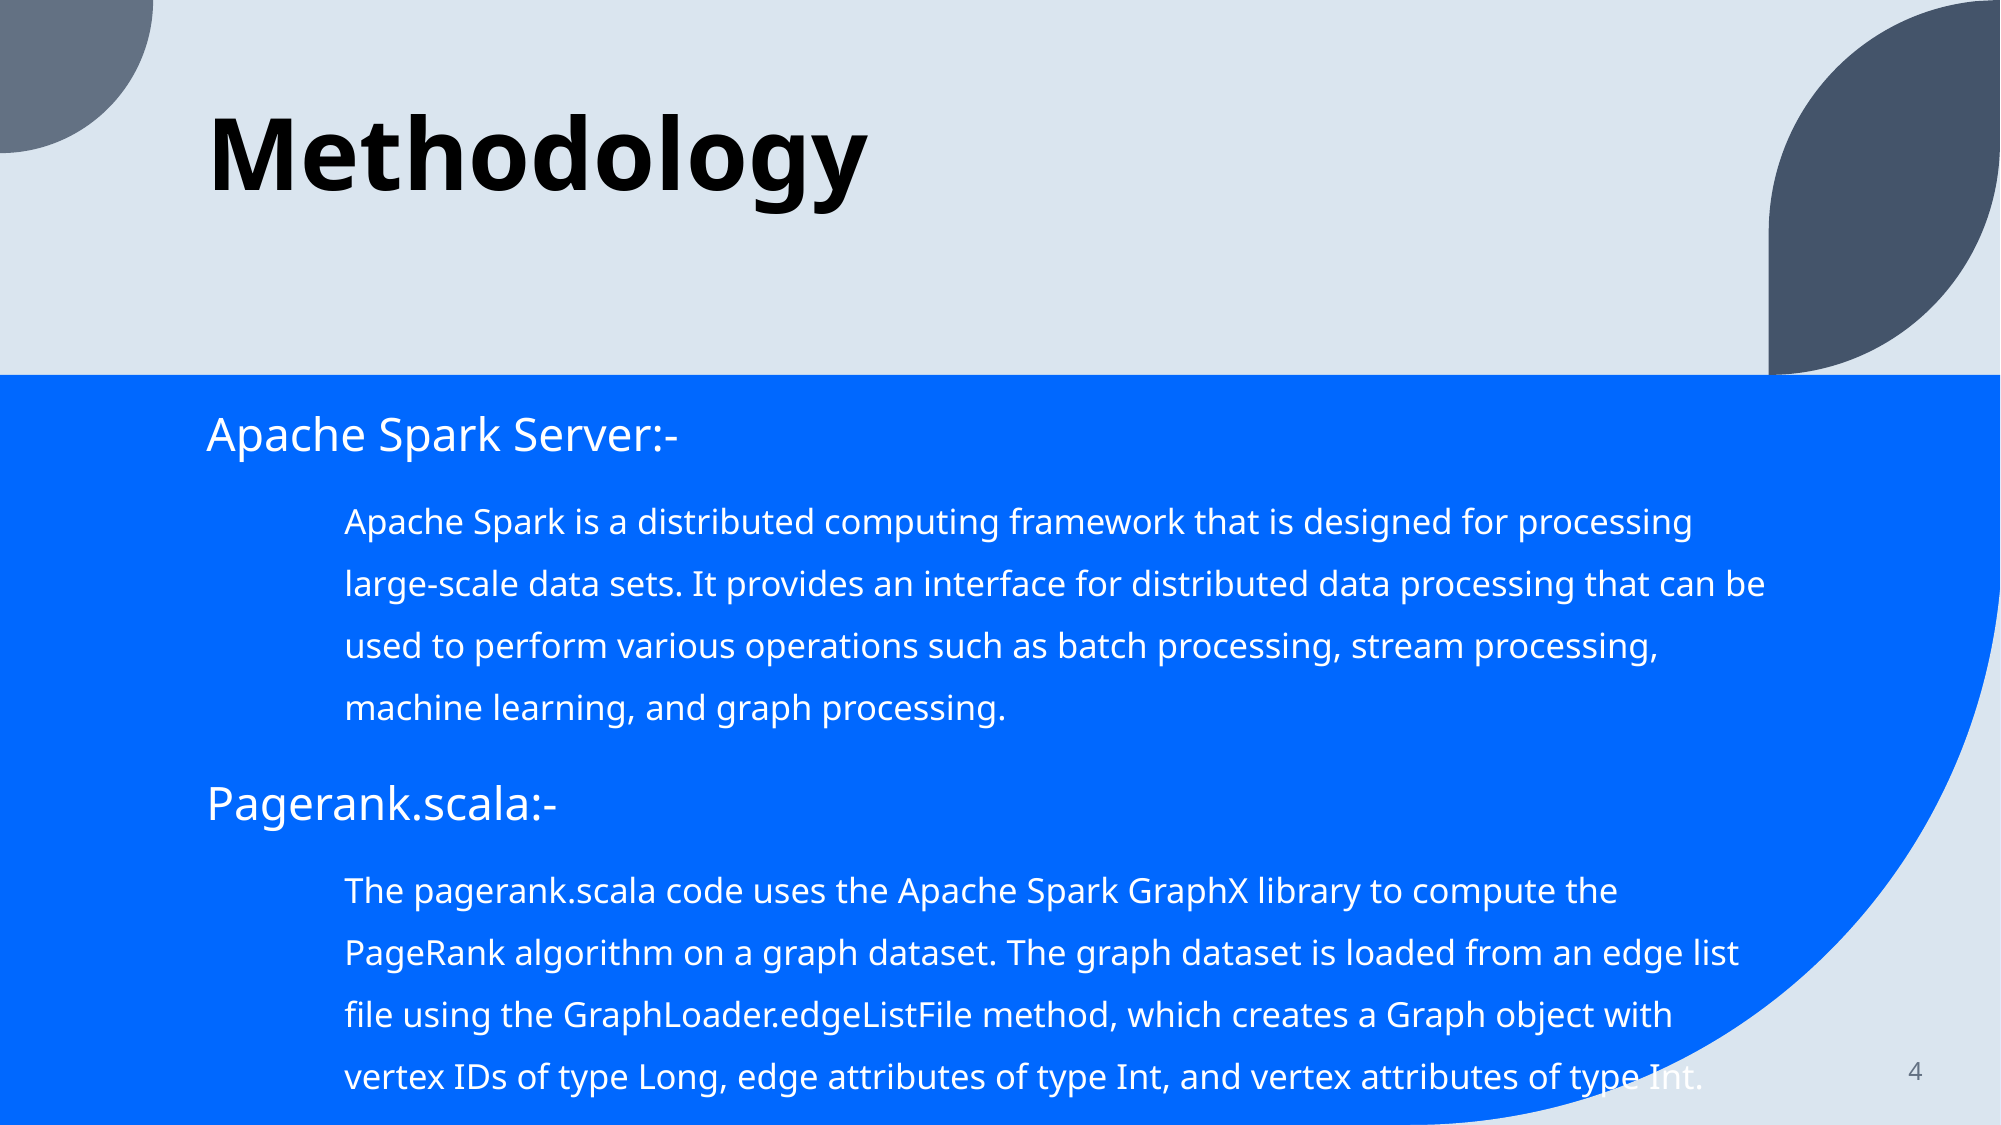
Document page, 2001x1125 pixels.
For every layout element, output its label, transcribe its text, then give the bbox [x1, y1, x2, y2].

title Methodology [191, 62, 1796, 221]
slide_number 4 [1674, 1042, 1938, 1103]
list Apache Spark Server:- Apache Spark is a distributed computing framework that is designed for processing large-scale data sets. It provides an interface for distributed data processing that can be used to perform various operations such as batch processing, stream processing, machine learning, and graph processing. Pagerank.scala:- The pagerank.scala code uses the Apache Spark GraphX library to compute the PageRank algorithm on a graph dataset. The graph dataset is loaded from an edge list file using the GraphLoader.edgeListFile method, which creates a Graph object with vertex IDs of type Long, edge attributes of type Int, and vertex attributes of type Int. [191, 370, 1796, 1116]
